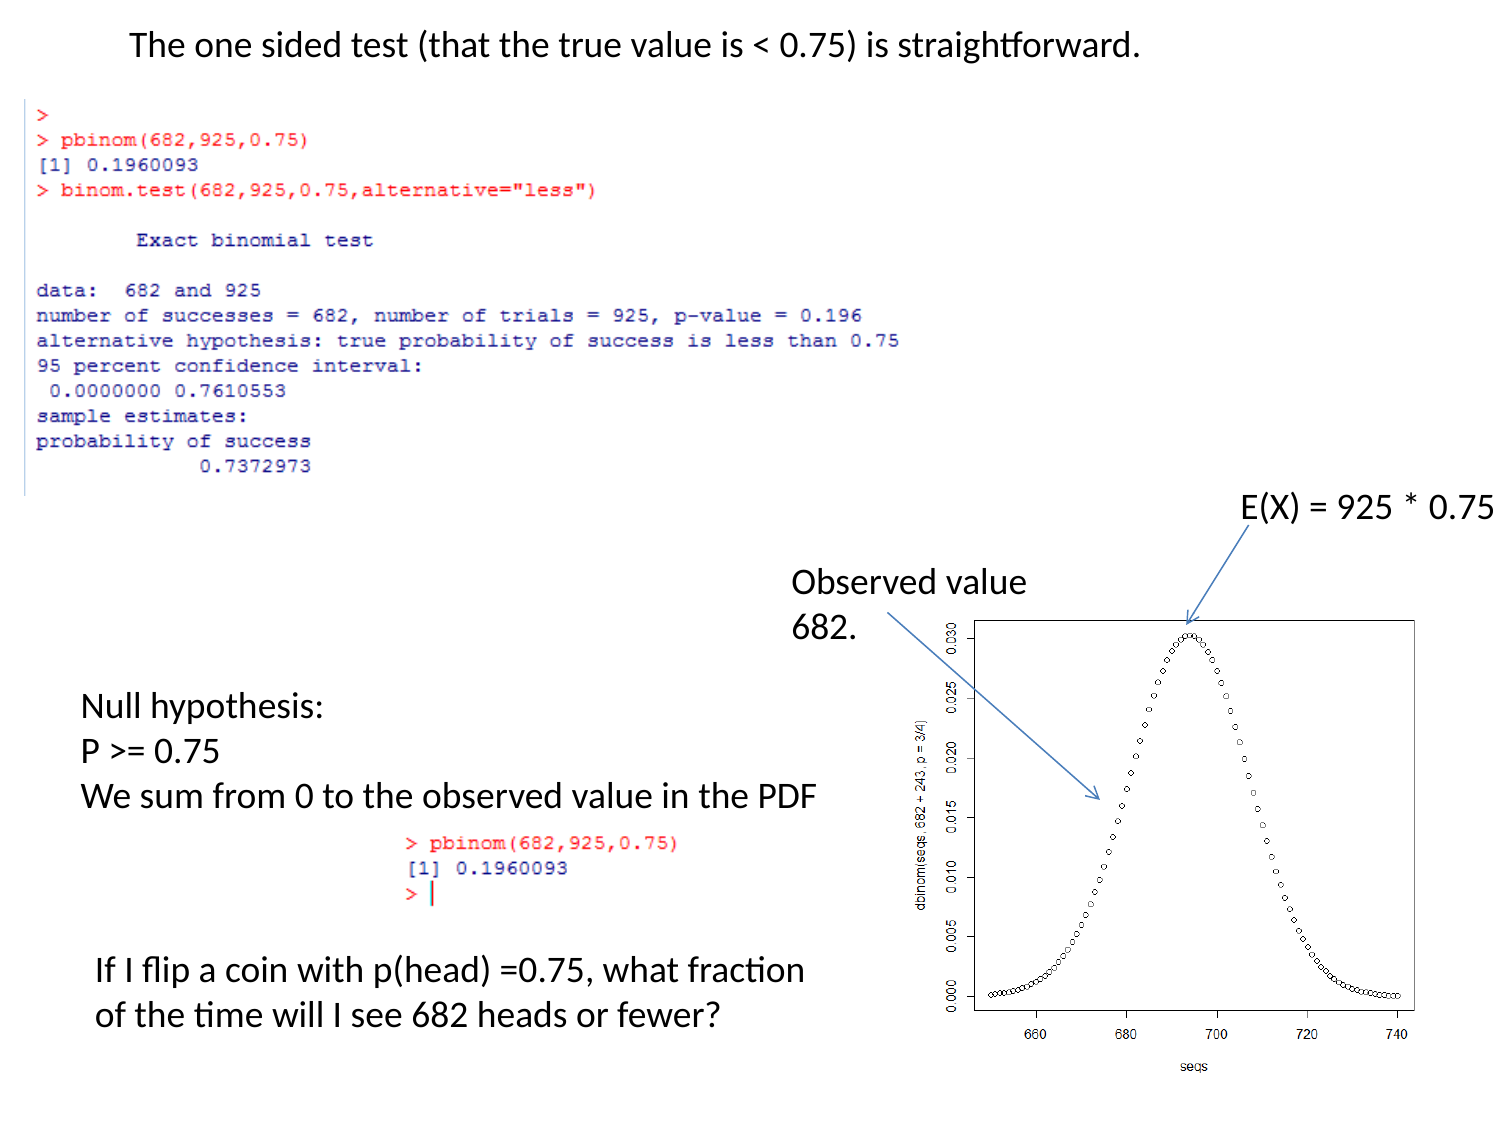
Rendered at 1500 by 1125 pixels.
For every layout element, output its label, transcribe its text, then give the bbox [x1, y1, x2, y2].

picture [399, 824, 757, 912]
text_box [1167, 543, 1268, 607]
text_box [887, 612, 1101, 801]
text_box Observed value 682. [776, 549, 1060, 700]
picture [24, 99, 1037, 496]
text_box E(X) = 925 * 0.75 [1225, 474, 1500, 535]
text_box Null hypothesis: P >= 0.75 We sum from 0 to the observed value in the PDF [65, 673, 834, 824]
text_box If I flip a coin with p(head) =0.75, what fraction of the time will I see 682 heads or fewer? [79, 937, 830, 1043]
picture [912, 587, 1428, 1082]
text_box The one sided test (that the true value is < 0.75) is straightforward. [114, 12, 1158, 118]
